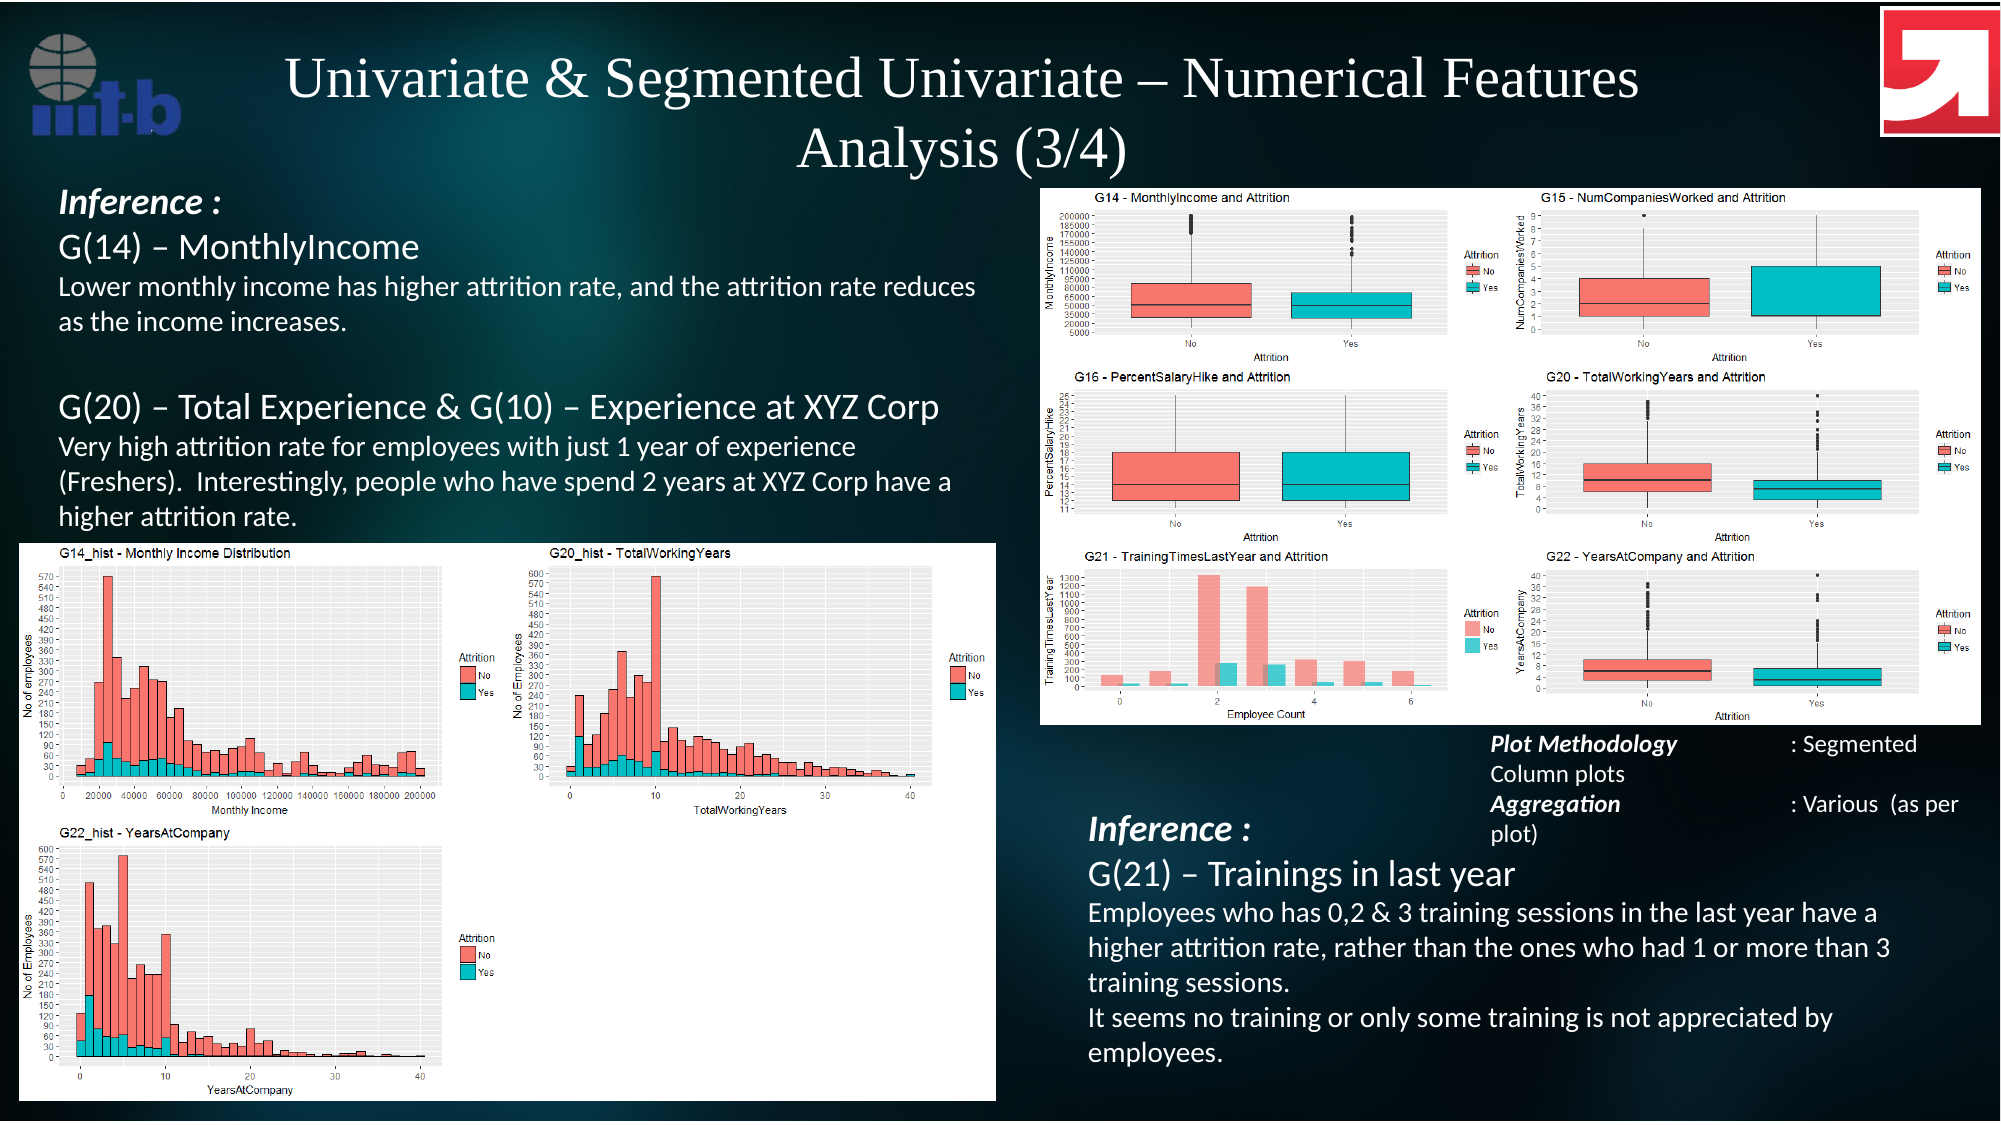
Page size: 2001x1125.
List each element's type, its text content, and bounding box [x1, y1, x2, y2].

text_box Inference : G(21) – Trainings in last year Employees who has 0,2 & 3 training sessions in the last year have a higher attrition rate, rather than the ones who had 1 or more than 3 training sessions. It seems no training or only some training is not appreciated by employees. [1073, 796, 1948, 1076]
text_box Inference : G(14) – MonthlyIncome Lower monthly income has higher attrition rate, and the attrition rate reduces as the income increases. G(20) – Total Experience & G(10) – Experience at XYZ Corp Very high attrition rate for employees with just 1 year of experience (Freshers). Interestingly, people who have spend 2 years at XYZ Corp have a higher attrition rate. [43, 169, 1000, 540]
text_box Plot Methodology : Segmented Column plots Aggregation : Various (as per plot) [1475, 720, 2000, 855]
picture [0, 2, 2001, 1121]
text_box Univariate & Segmented Univariate – Numerical Features Analysis (3/4) [269, 32, 1656, 188]
